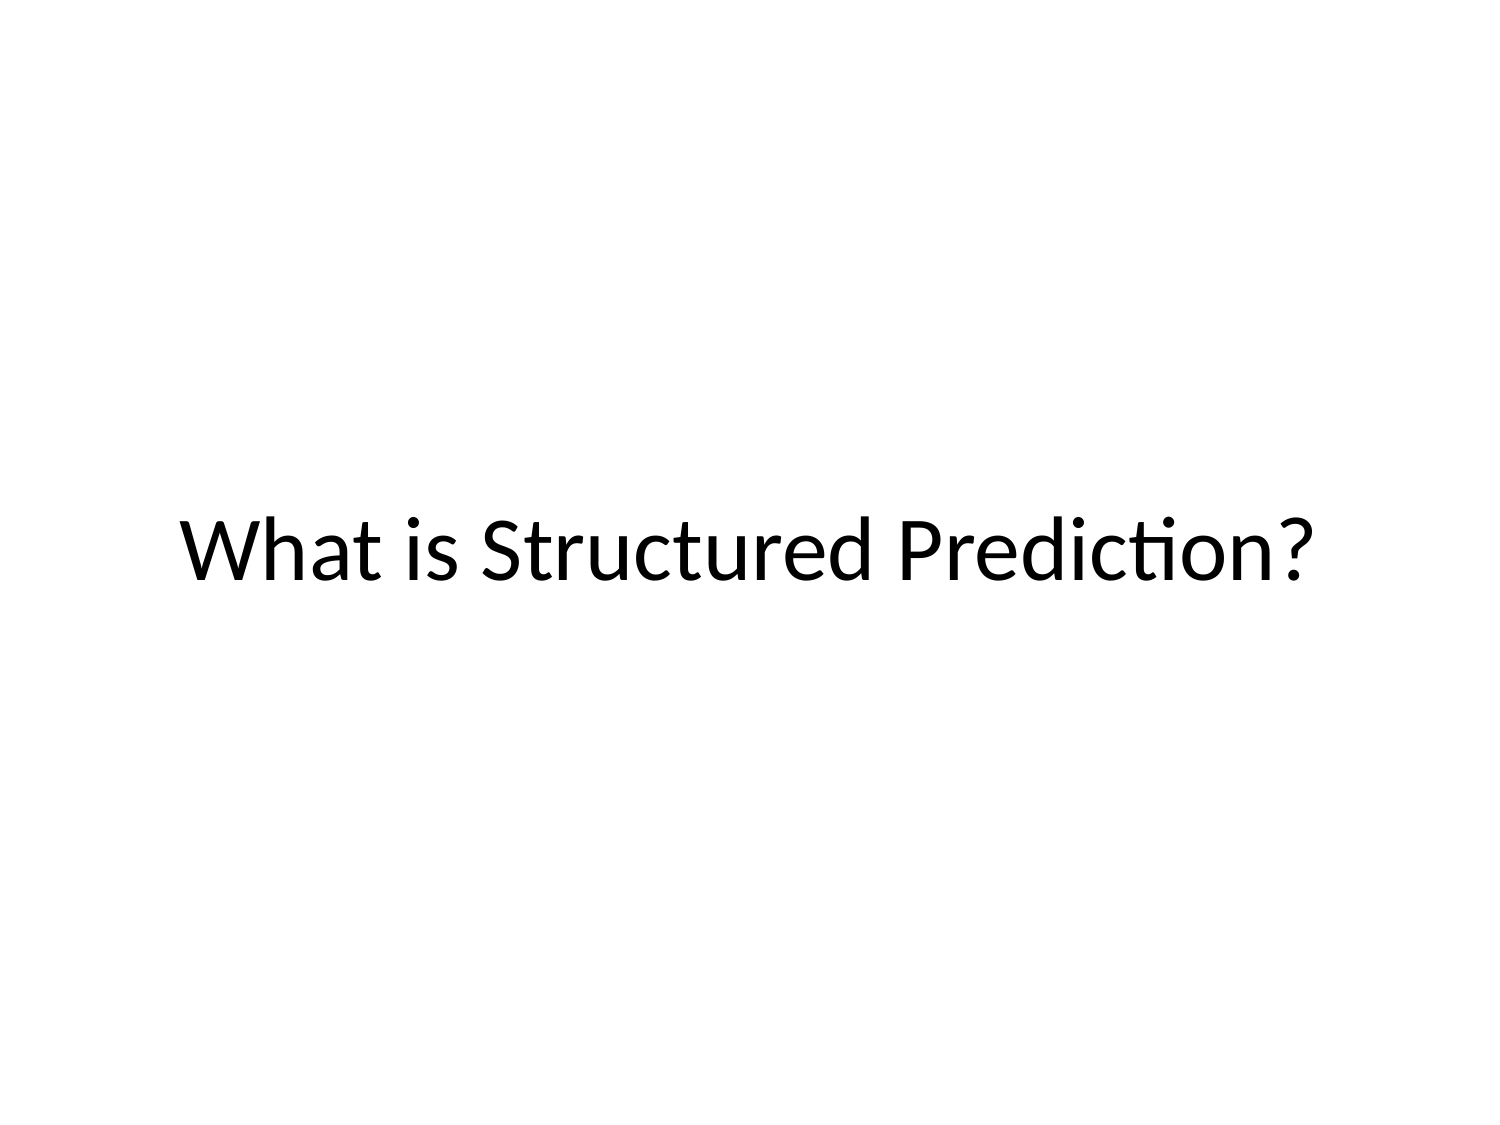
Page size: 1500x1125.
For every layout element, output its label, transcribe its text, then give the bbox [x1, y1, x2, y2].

title What is Structured Prediction? [75, 450, 1425, 638]
